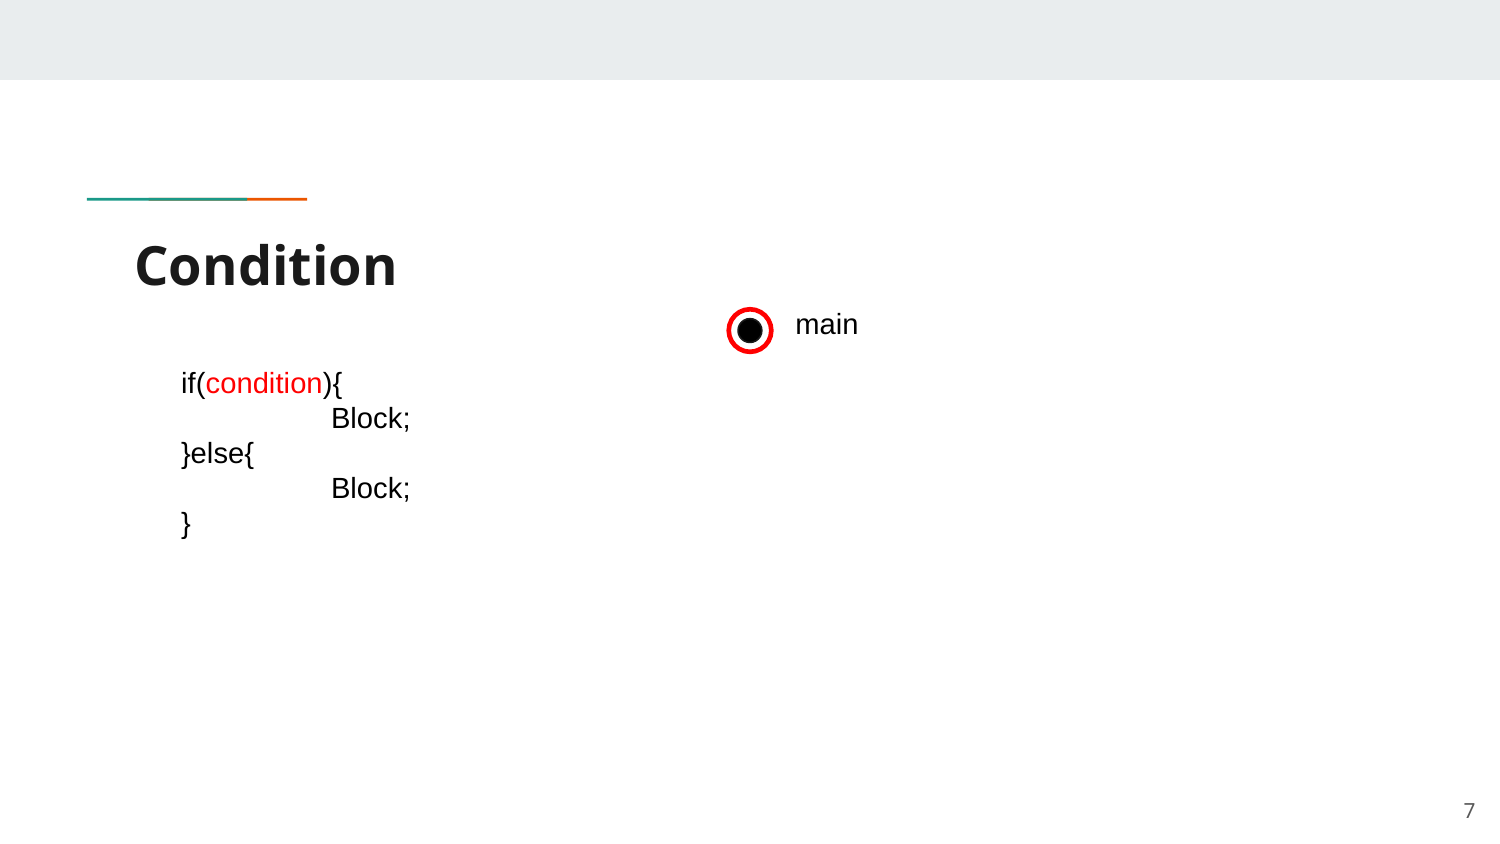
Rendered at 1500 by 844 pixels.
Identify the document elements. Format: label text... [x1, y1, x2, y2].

text_box [728, 309, 772, 352]
title Condition [119, 216, 1381, 305]
text_box main [780, 290, 880, 371]
slide_number ‹#› [1400, 779, 1491, 844]
text_box if(condition){ Block; }else{ Block; } [166, 349, 442, 596]
